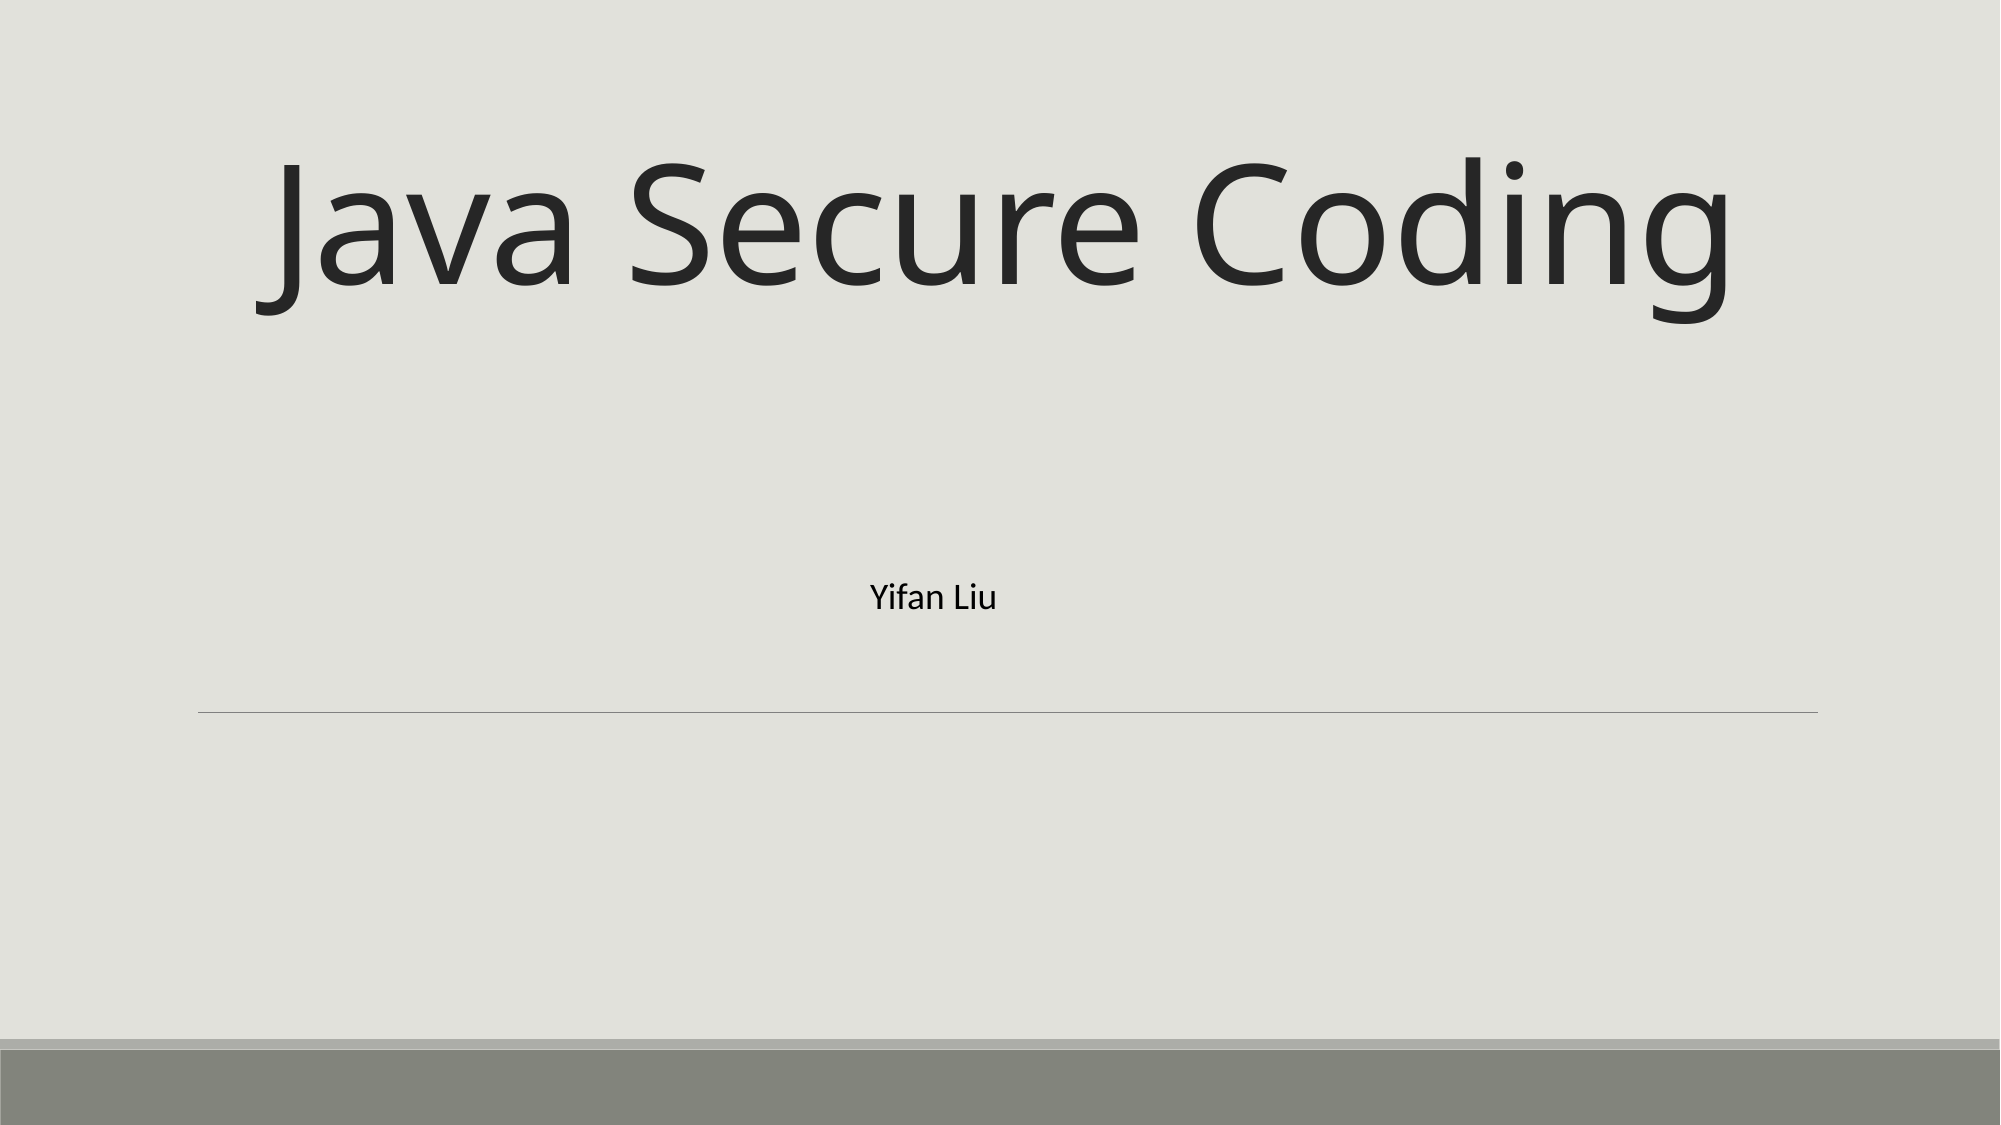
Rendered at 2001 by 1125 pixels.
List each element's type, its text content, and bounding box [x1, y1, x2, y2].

text_box Yifan Liu [855, 564, 1073, 625]
title Java Secure Coding [180, 124, 1830, 326]
